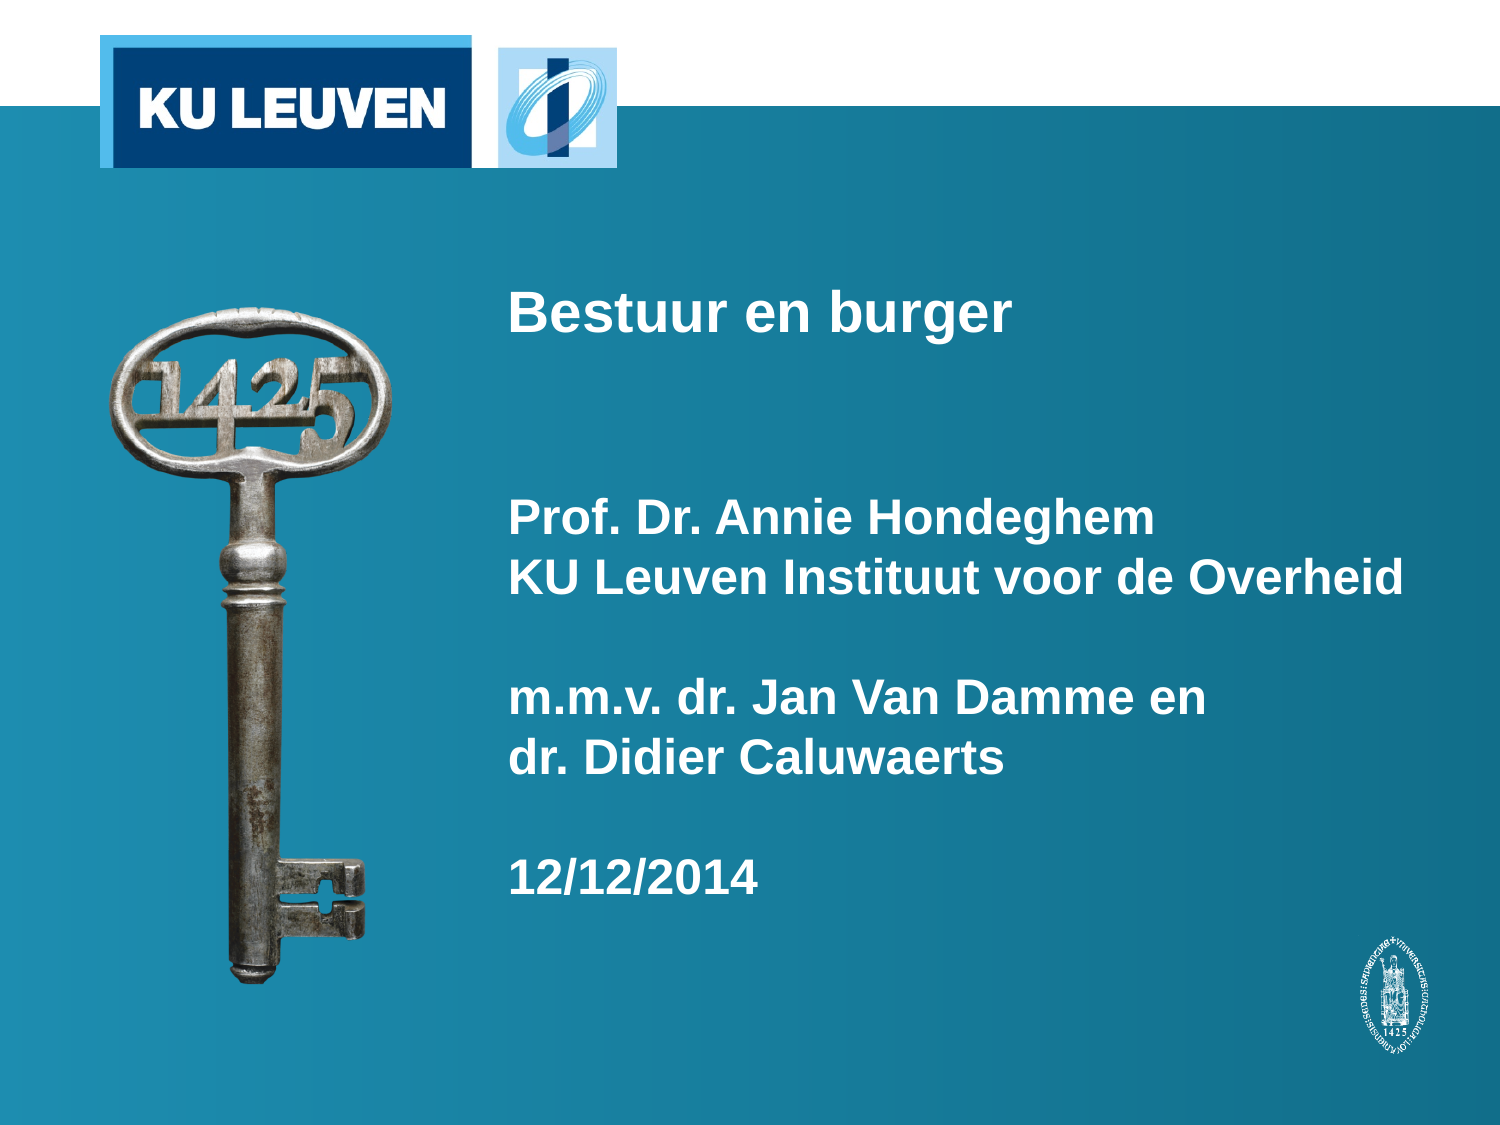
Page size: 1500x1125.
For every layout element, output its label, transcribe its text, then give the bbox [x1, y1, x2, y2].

title Bestuur en burger Prof. Dr. Annie Hondeghem KU Leuven Instituut voor de Overheid m.m.v. dr. Jan Van Damme en dr. Didier Caluwaerts 12/12/2014 [507, 668, 1424, 965]
picture [100, 35, 617, 168]
picture [1358, 935, 1430, 1055]
picture [100, 295, 403, 1000]
